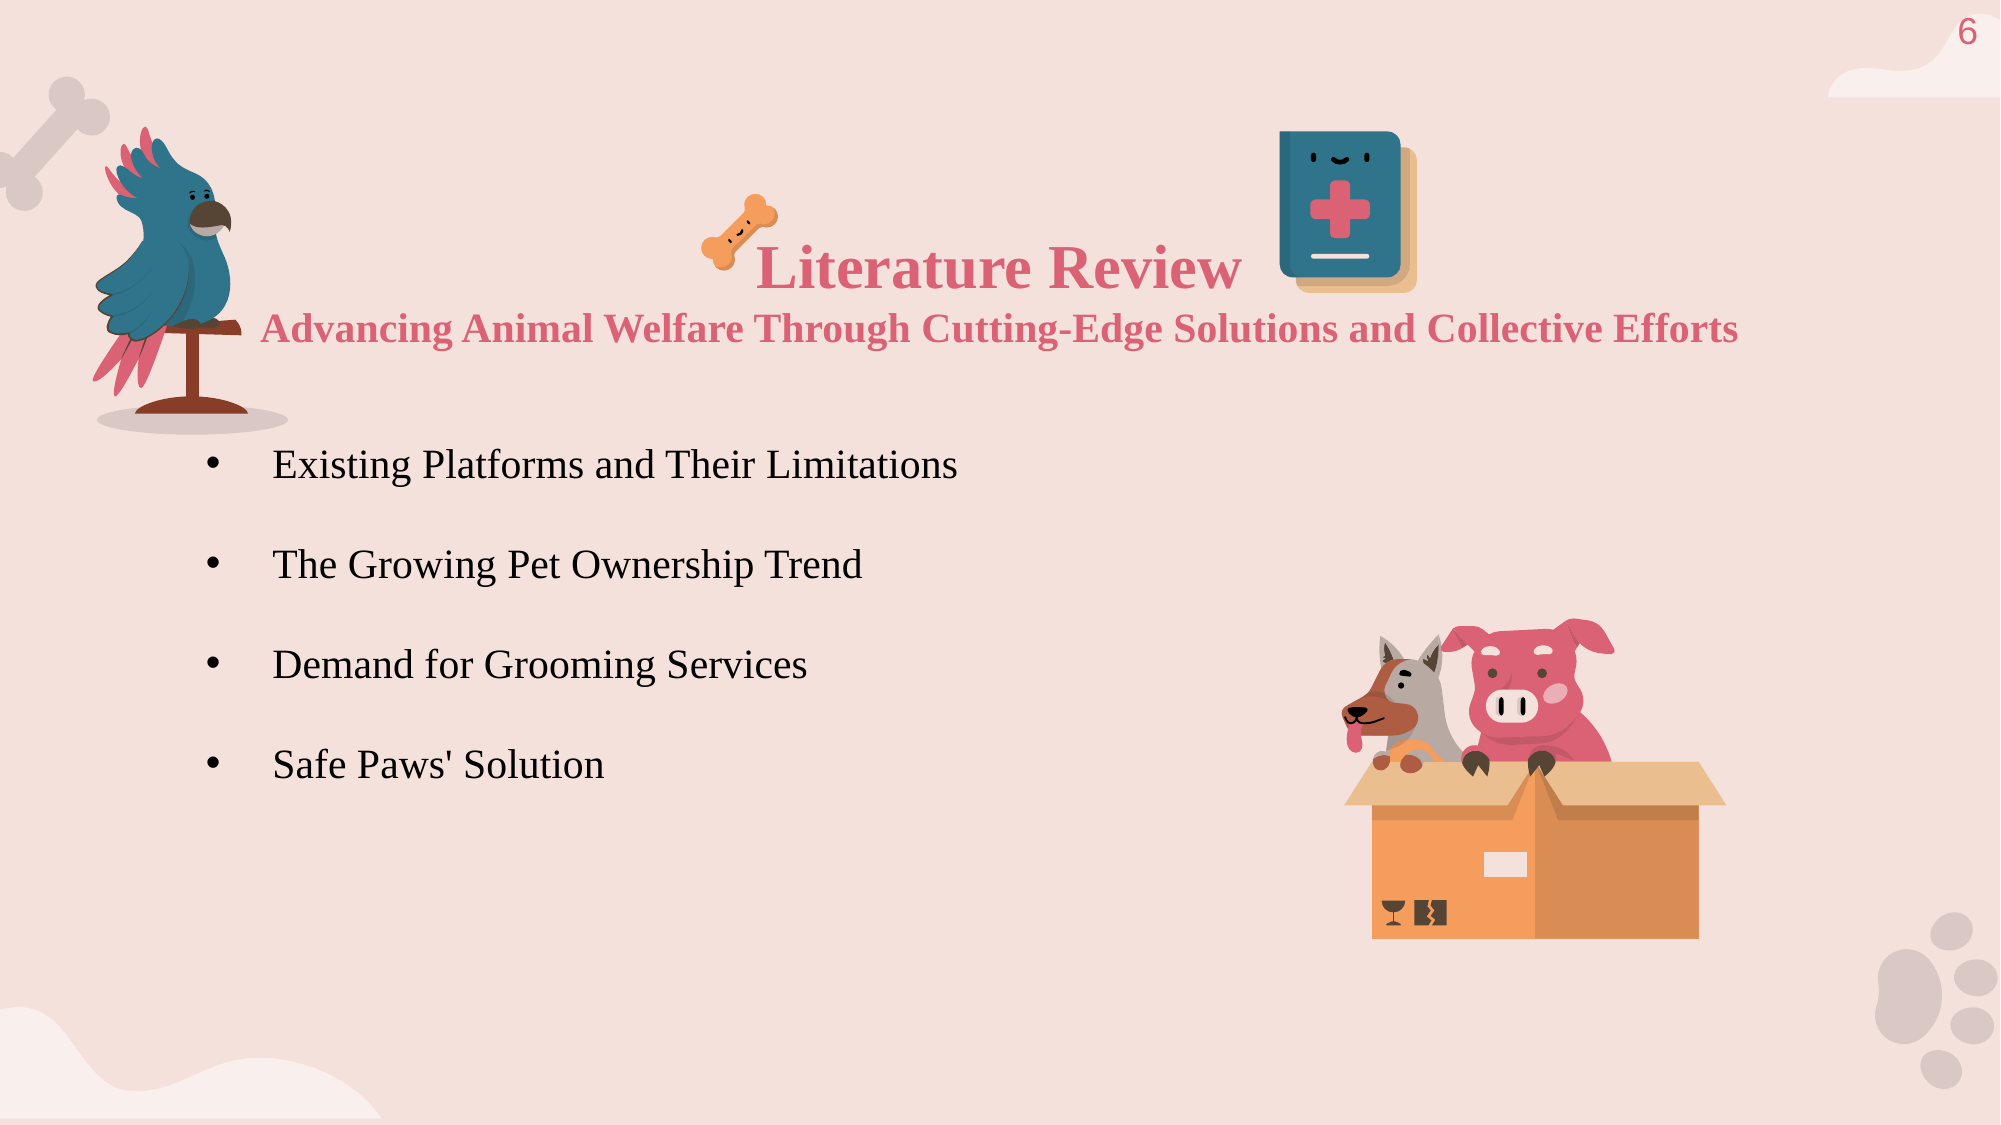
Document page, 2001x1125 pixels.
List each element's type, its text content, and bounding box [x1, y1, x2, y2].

list Existing Platforms and Their Limitations The Growing Pet Ownership Trend Demand for Grooming Services Safe Paws' Solution [157, 445, 1843, 779]
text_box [1340, 618, 1727, 939]
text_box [699, 193, 780, 271]
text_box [86, 126, 289, 435]
title Literature Review Advancing Animal Welfare Through Cutting-Edge Solutions and Collective Efforts [293, 225, 1843, 352]
text_box 6 [1942, 0, 2000, 60]
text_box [1279, 131, 1418, 294]
